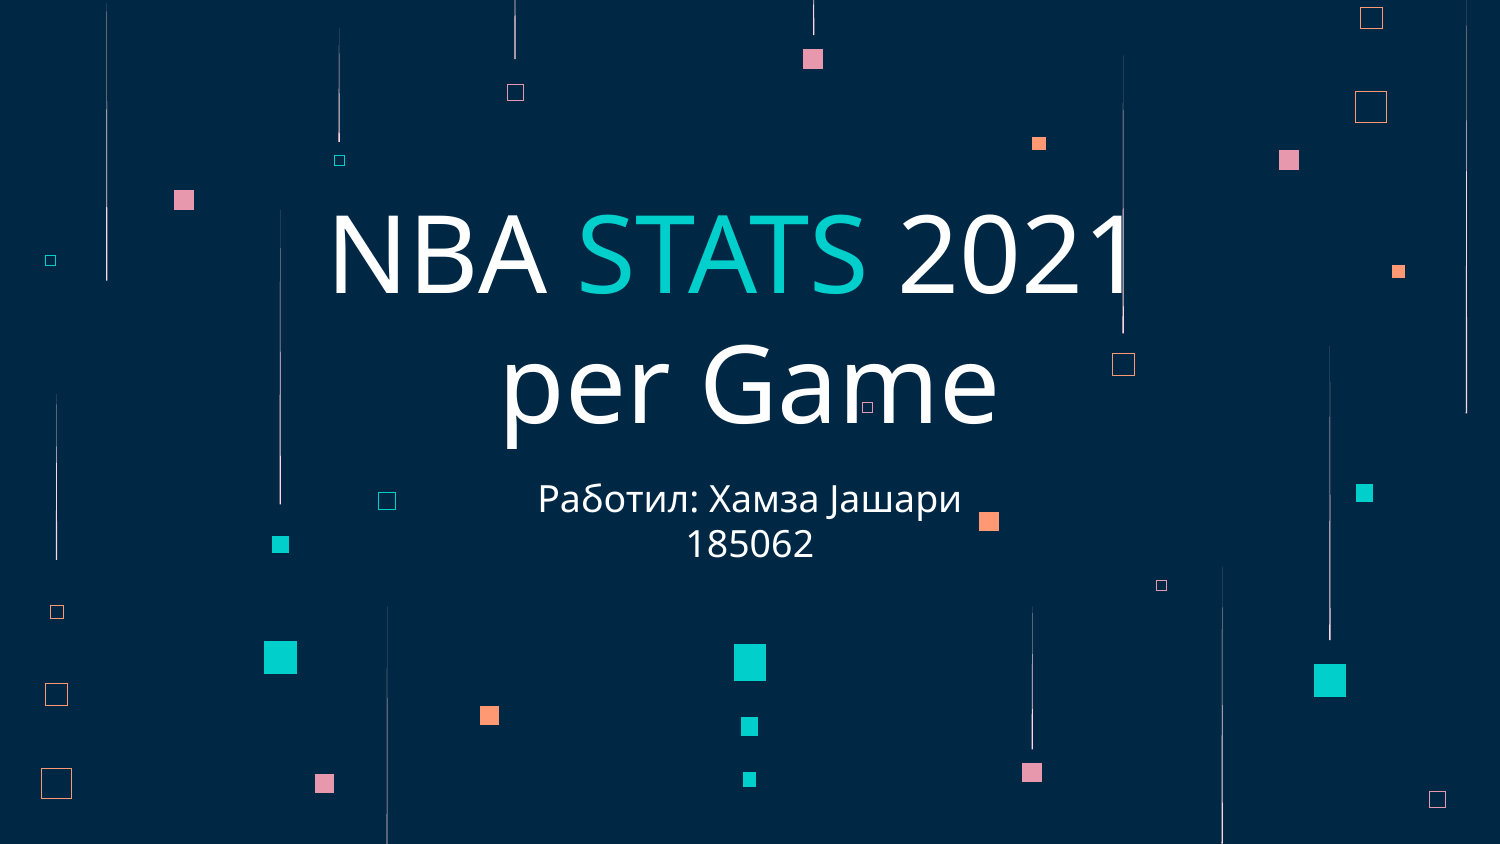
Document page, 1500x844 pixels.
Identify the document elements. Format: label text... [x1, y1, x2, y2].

text_box [1032, 137, 1046, 151]
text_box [263, 209, 297, 675]
text_box [314, 773, 335, 794]
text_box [1022, 606, 1043, 783]
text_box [1313, 345, 1347, 698]
text_box [479, 705, 500, 726]
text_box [733, 644, 767, 787]
title NBA STATS 2021 per Game [256, 123, 1244, 461]
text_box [1111, 55, 1135, 376]
subtitle Работил: Хамза Јашари 185062 [479, 461, 1021, 591]
text_box [979, 511, 999, 532]
